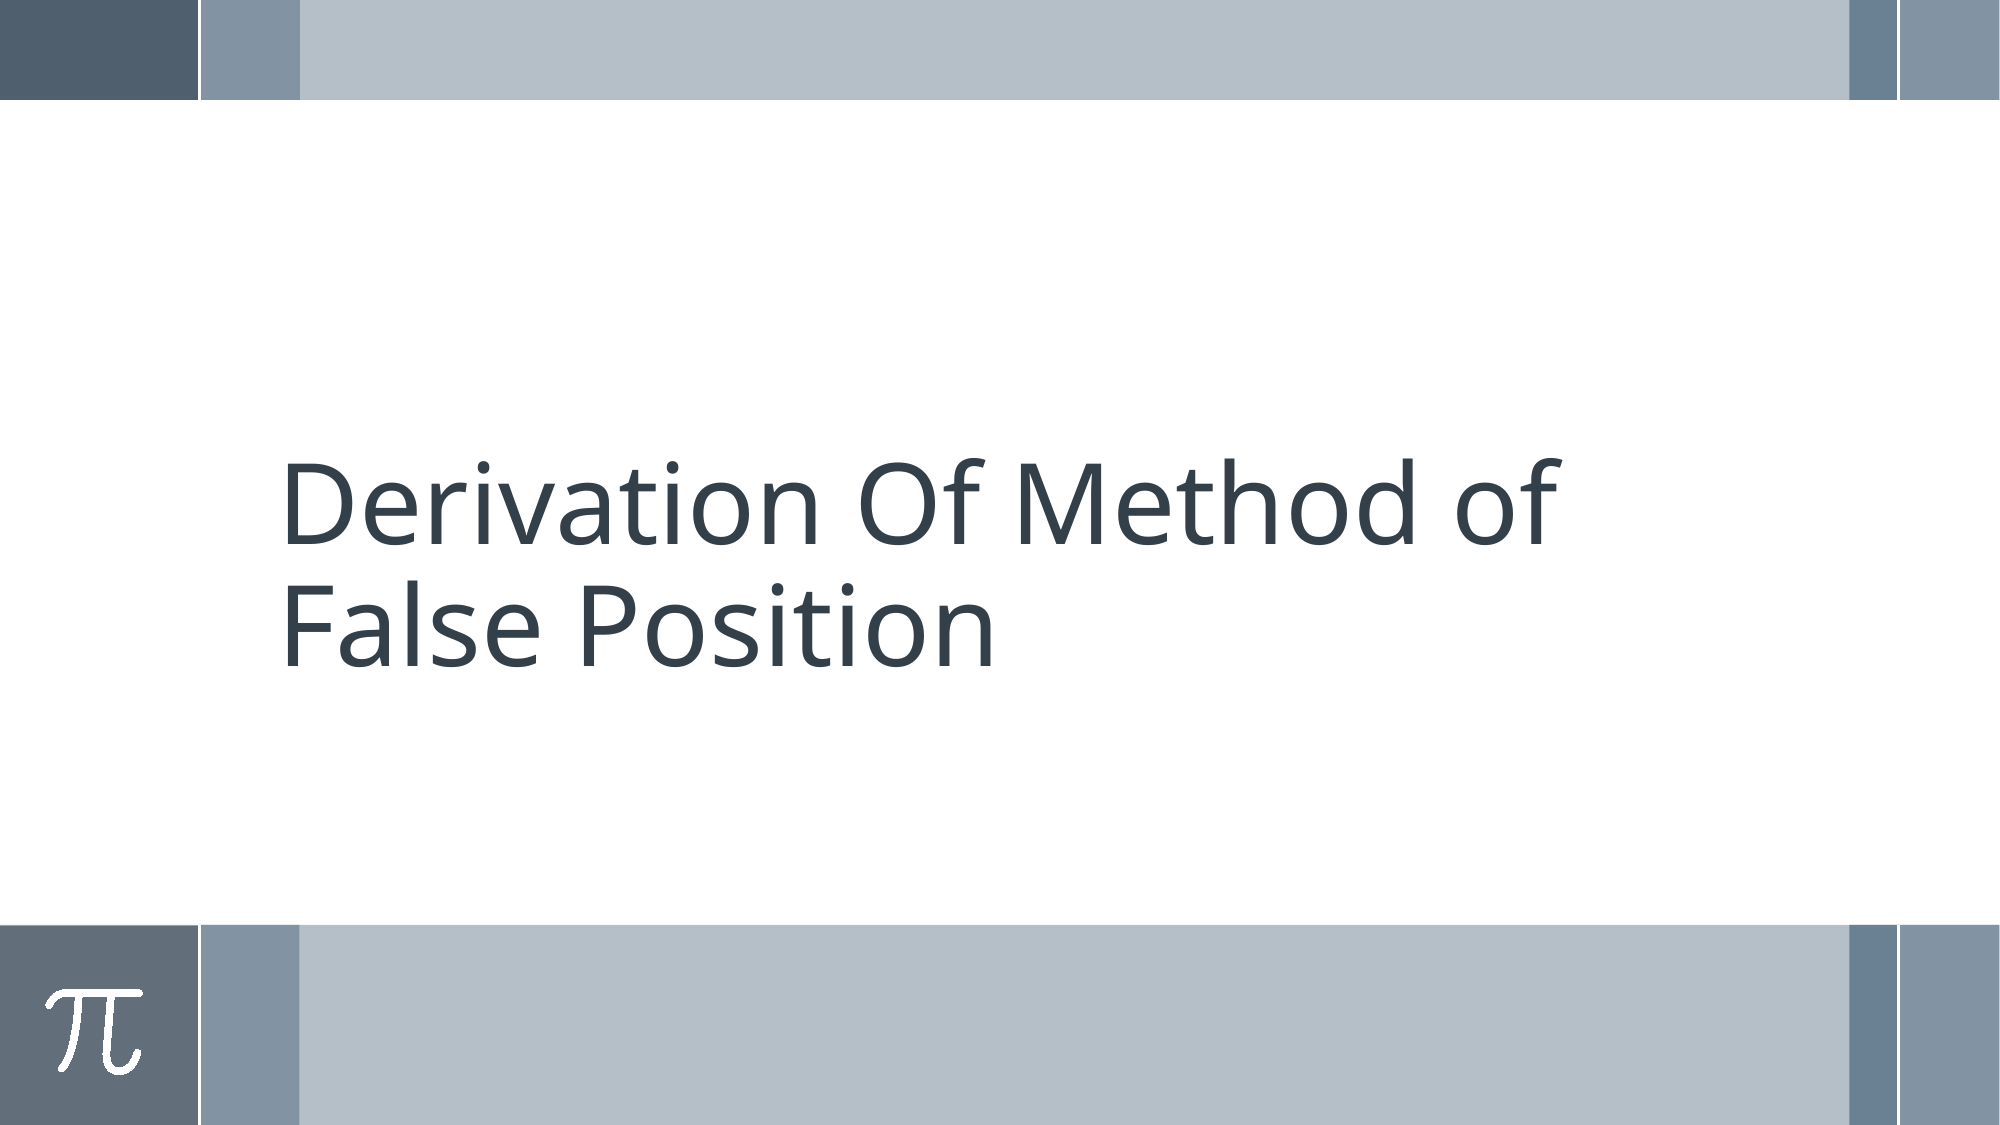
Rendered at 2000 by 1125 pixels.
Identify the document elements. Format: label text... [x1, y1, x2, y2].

title Derivation Of Method of False Position [262, 262, 1622, 698]
